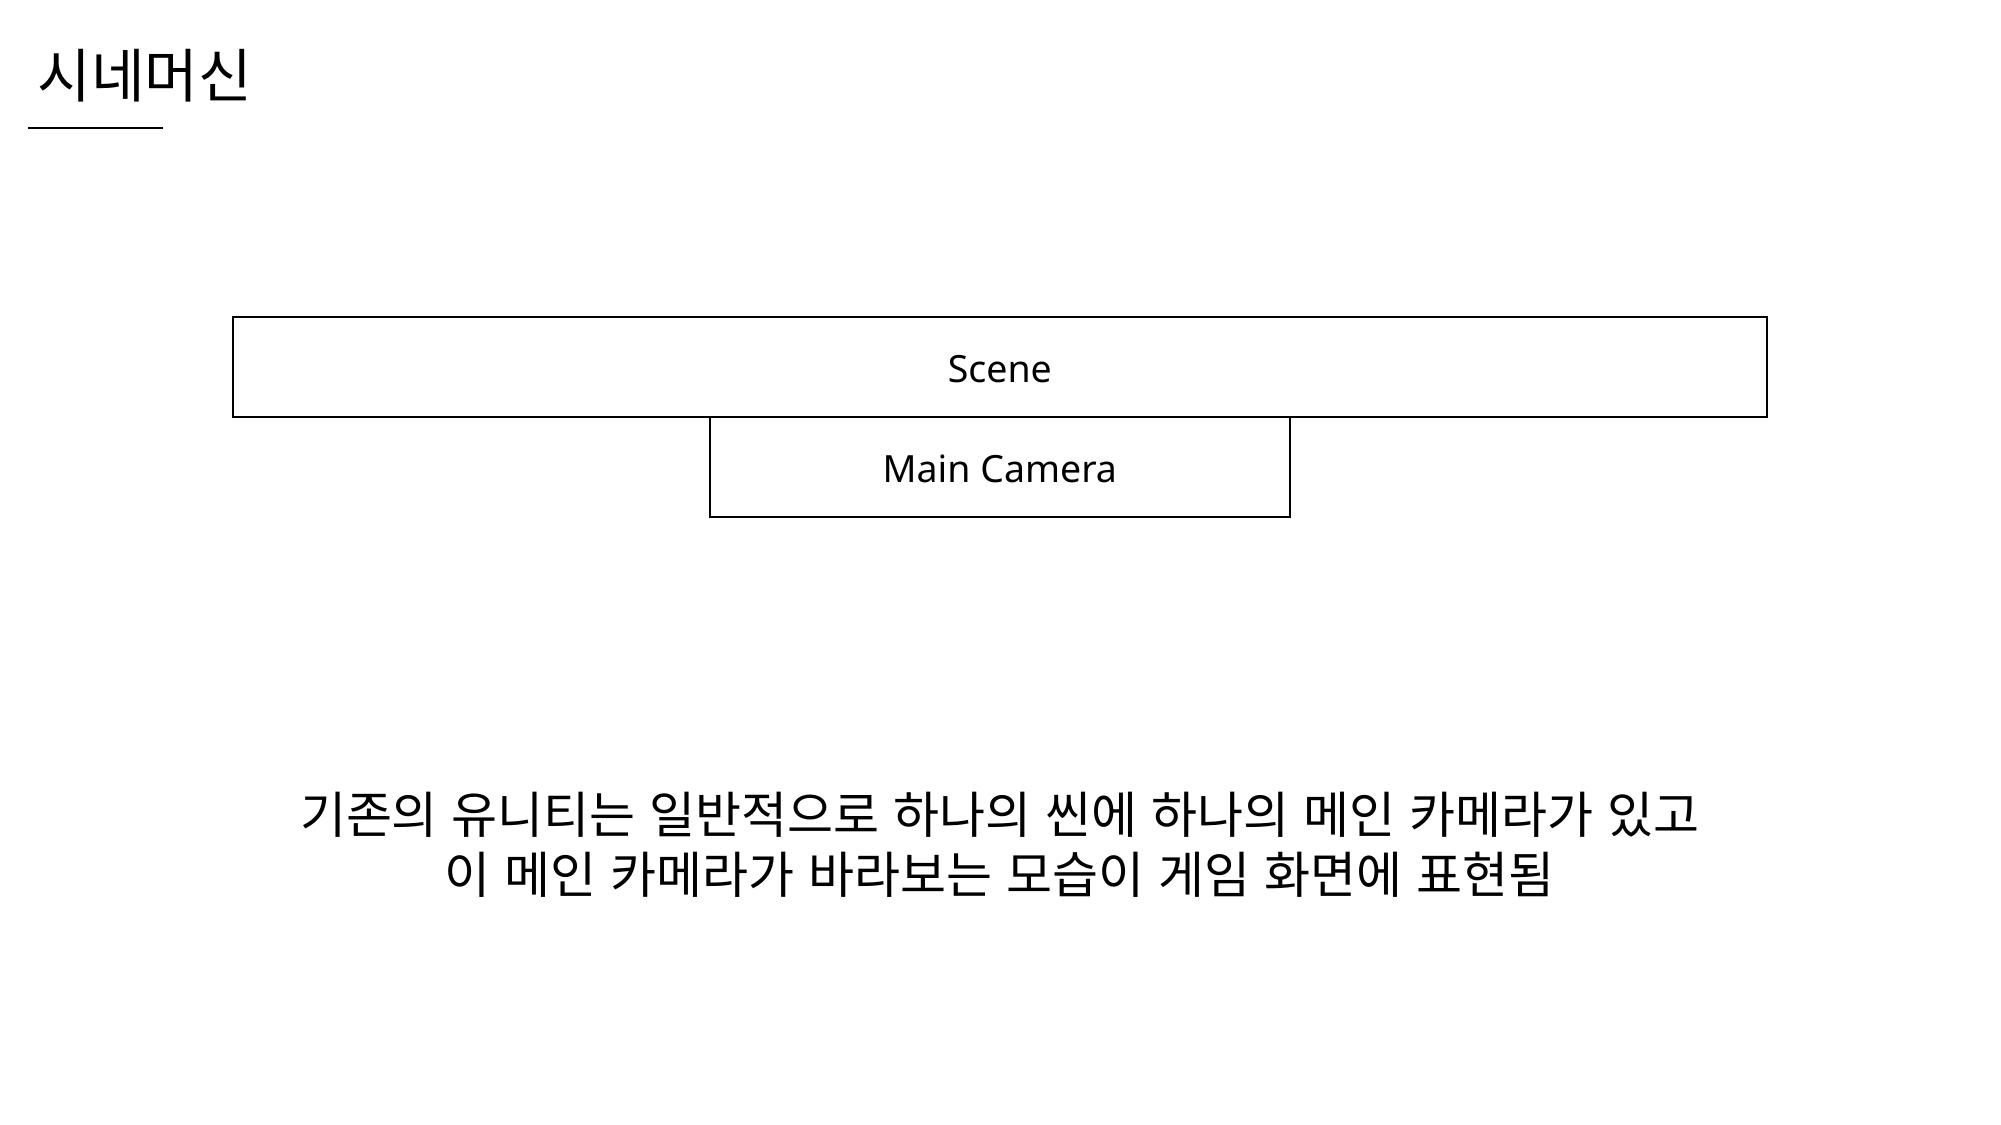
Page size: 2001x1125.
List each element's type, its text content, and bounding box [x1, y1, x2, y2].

text_box Scene [232, 316, 1768, 418]
text_box Main Camera [709, 416, 1291, 518]
text_box 기존의 유니티는 일반적으로 하나의 씬에 하나의 메인 카메라가 있고 이 메인 카메라가 바라보는 모습이 게임 화면에 표현됨 [285, 775, 1715, 911]
text_box 시네머신 [23, 31, 267, 117]
